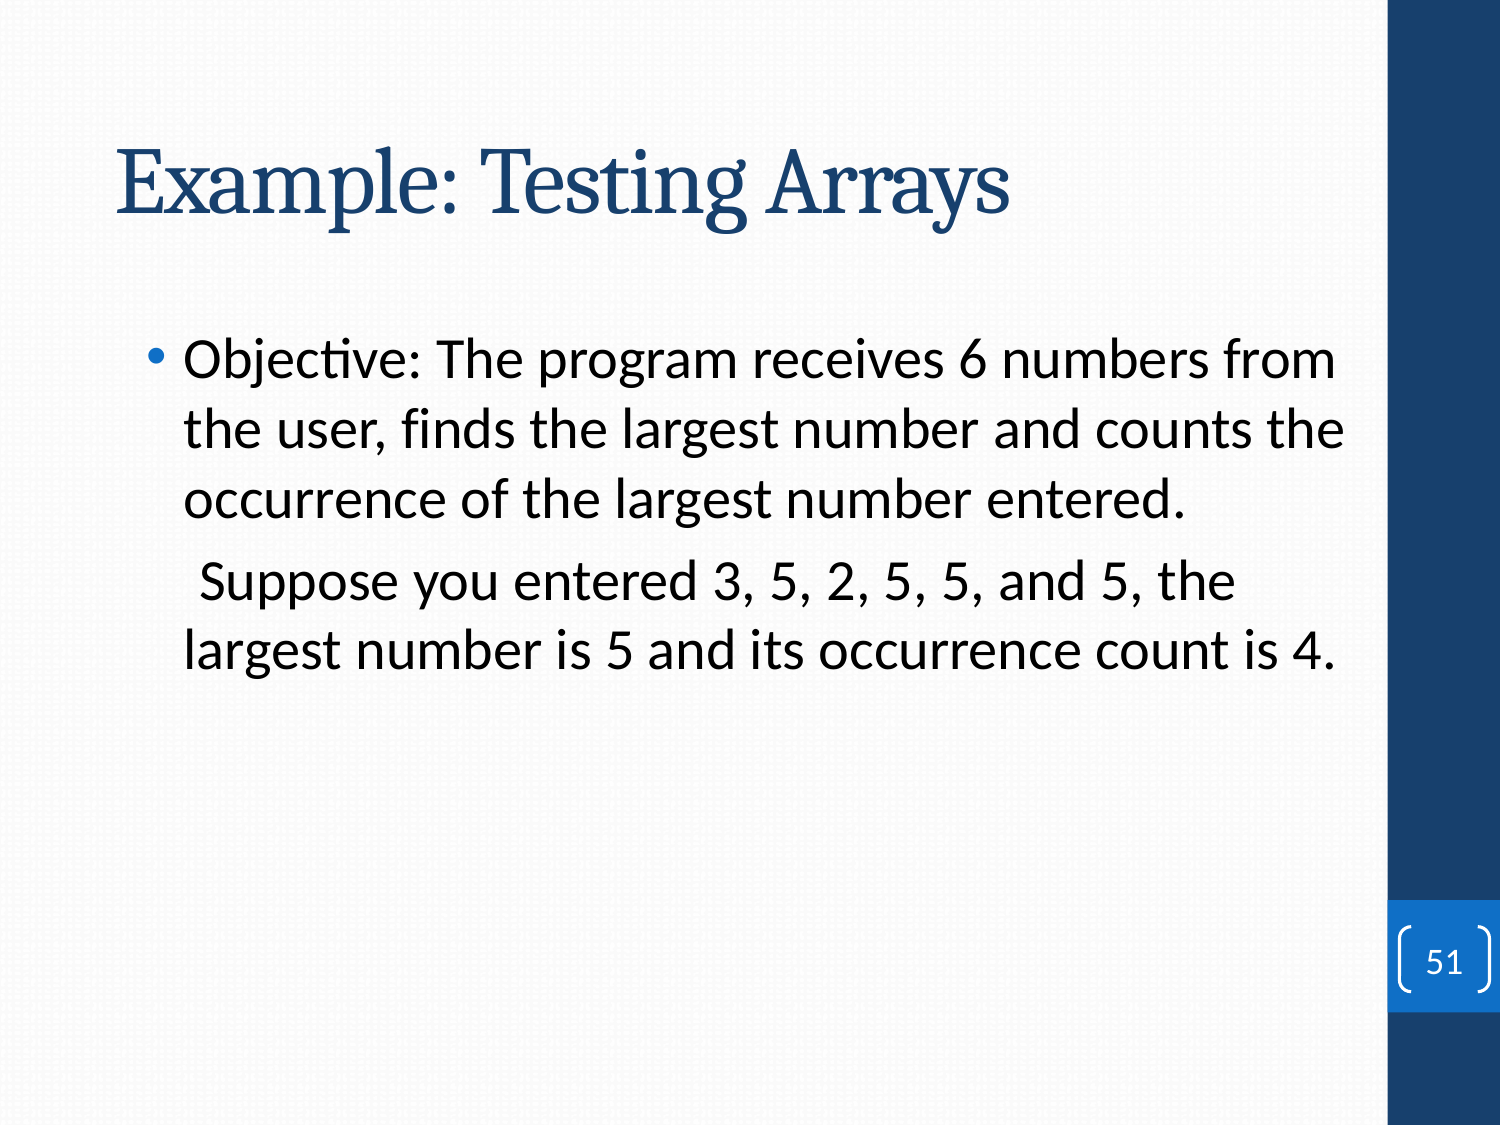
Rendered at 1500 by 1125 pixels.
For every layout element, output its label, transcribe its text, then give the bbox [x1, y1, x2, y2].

title Example: Testing Arrays [99, 62, 1375, 288]
slide_number 51 [1397, 925, 1492, 994]
list Objective: The program receives 6 numbers from the user, finds the largest number and counts the occurrence of the largest number entered. Suppose you entered 3, 5, 2, 5, 5, and 5, the largest number is 5 and its occurrence count is 4. [112, 312, 1388, 788]
